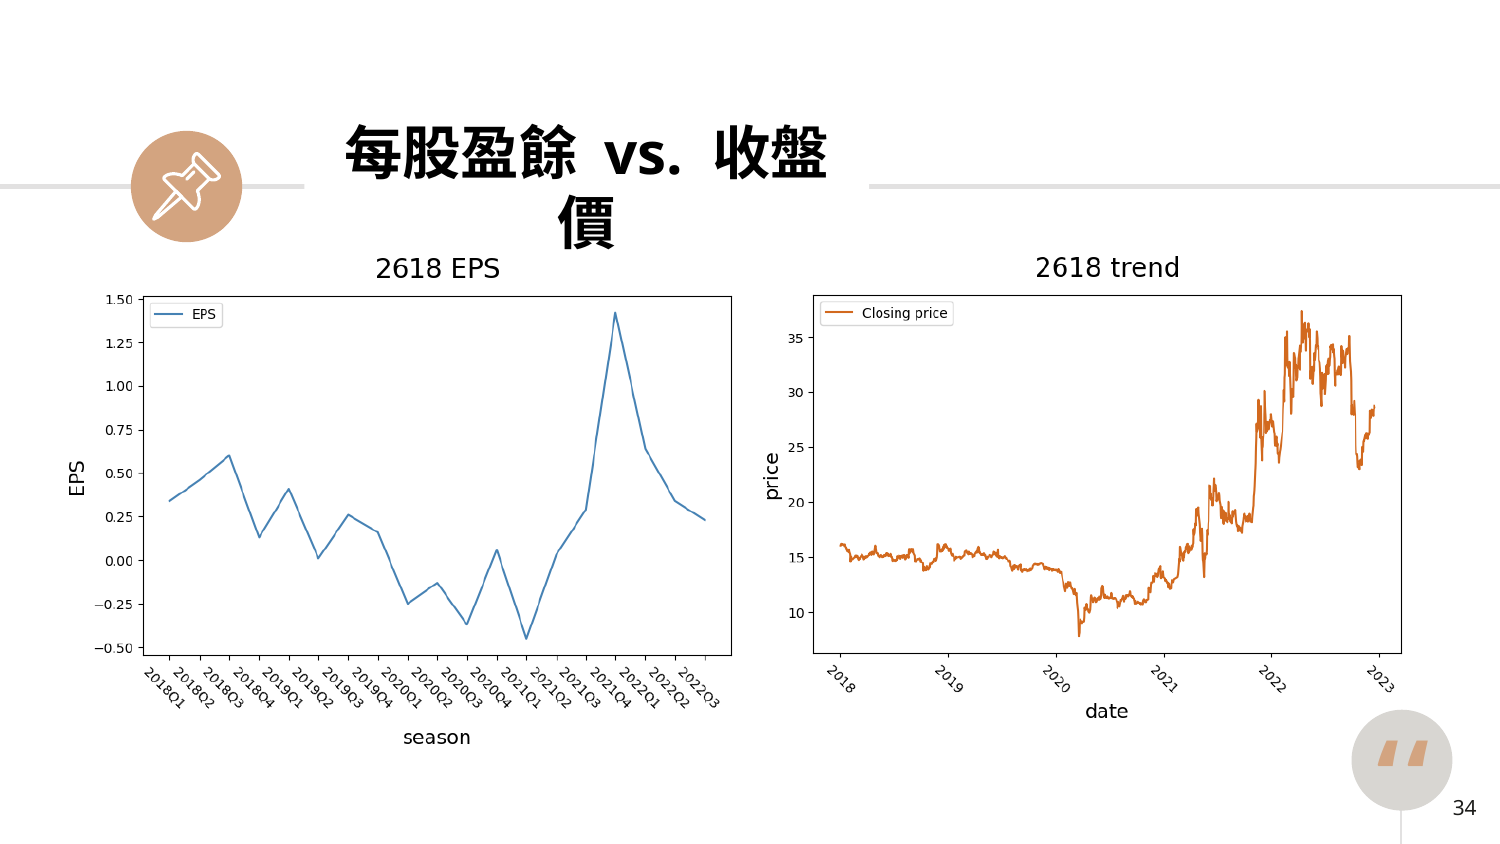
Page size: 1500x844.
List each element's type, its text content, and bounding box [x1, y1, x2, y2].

picture [58, 247, 743, 757]
title 每股盈餘 vs. 收盤價 [304, 194, 870, 223]
slide_number 34 [1463, 779, 1492, 844]
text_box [130, 130, 243, 243]
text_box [1343, 709, 1460, 844]
picture [752, 246, 1411, 730]
title 每股盈餘 vs. 收盤價 [304, 150, 870, 185]
